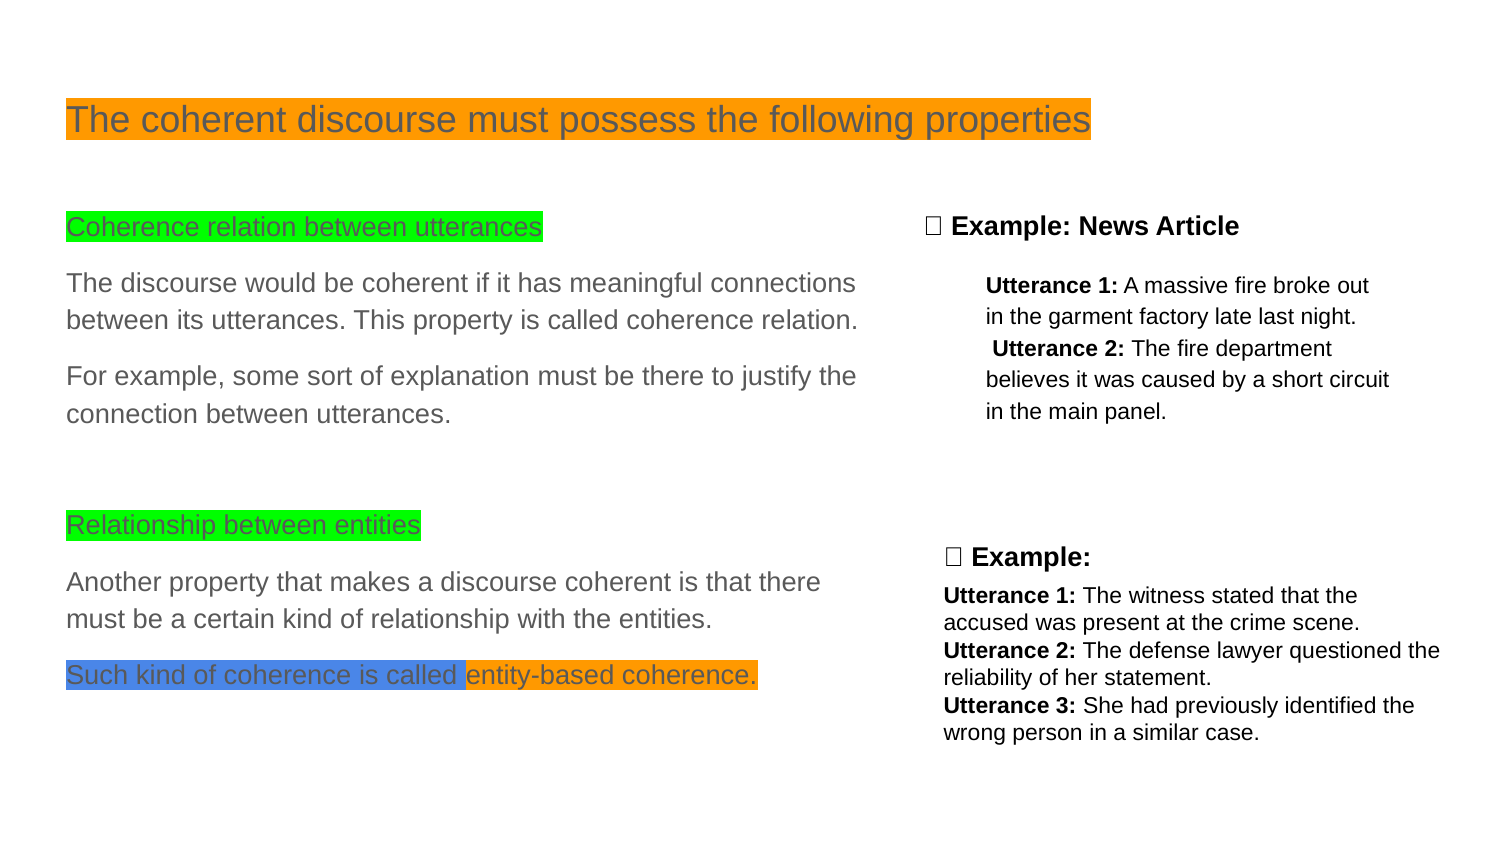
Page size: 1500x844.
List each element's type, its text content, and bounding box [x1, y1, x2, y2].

list Coherence relation between utterances The discourse would be coherent if it has meaningful connections between its utterances. This property is called coherence relation. For example, some sort of explanation must be there to justify the connection between utterances. Relationship between entities Another property that makes a discourse coherent is that there must be a certain kind of relationship with the entities. Such kind of coherence is called entity-based coherence. [51, 189, 880, 750]
text_box ✅ Example: Utterance 1: The witness stated that the accused was present at the crime scene. Utterance 2: The defense lawyer questioned the reliability of her statement. Utterance 3: She had previously identified the wrong person in a similar case. [928, 519, 1458, 781]
title The coherent discourse must possess the following properties [51, 72, 1449, 167]
text_box ✅ Example: News Article Utterance 1: A massive fire broke out in the garment factory late last night. Utterance 2: The fire department believes it was caused by a short circuit in the main panel. [908, 188, 1468, 435]
